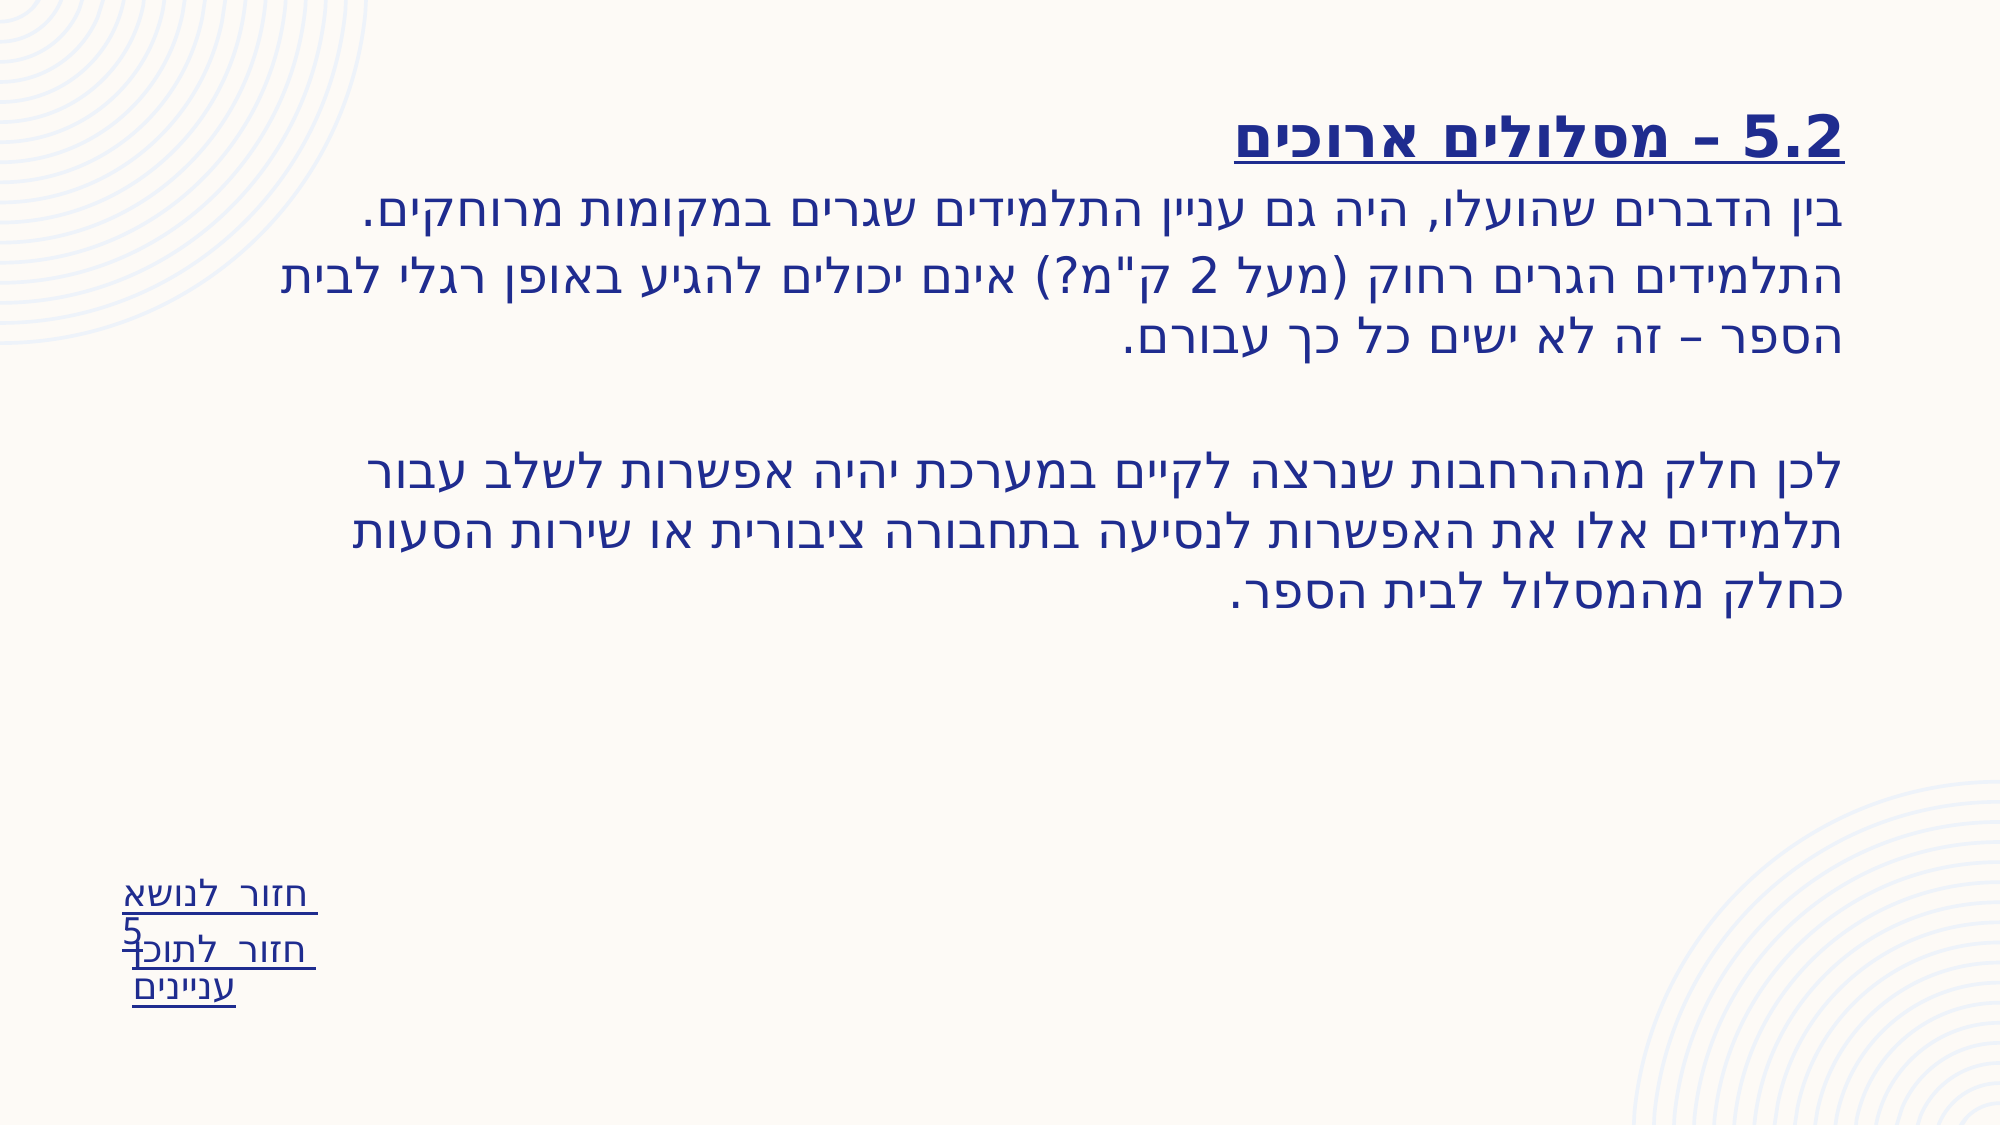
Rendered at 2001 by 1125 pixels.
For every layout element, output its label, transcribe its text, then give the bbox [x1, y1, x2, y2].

text_box חזור לנושא 5 [107, 861, 333, 926]
list 5.2 – מסלולים ארוכים בין הדברים שהועלו, היה גם עניין התלמידים שגרים במקומות מרוחקים. התלמידים הגרים רחוק (מעל 2 ק"מ?) אינם יכולים להגיע באופן רגלי לבית הספר – זה לא ישים כל כך עבורם. לכן חלק מההרחבות שנרצה לקיים במערכת יהיה אפשרות לשלב עבור תלמידים אלו את האפשרות לנסיעה בתחבורה ציבורית או שירות הסעות כחלק מהמסלול לבית הספר. [211, 91, 1860, 1073]
text_box חזור לתוכן עניינים [117, 917, 323, 981]
